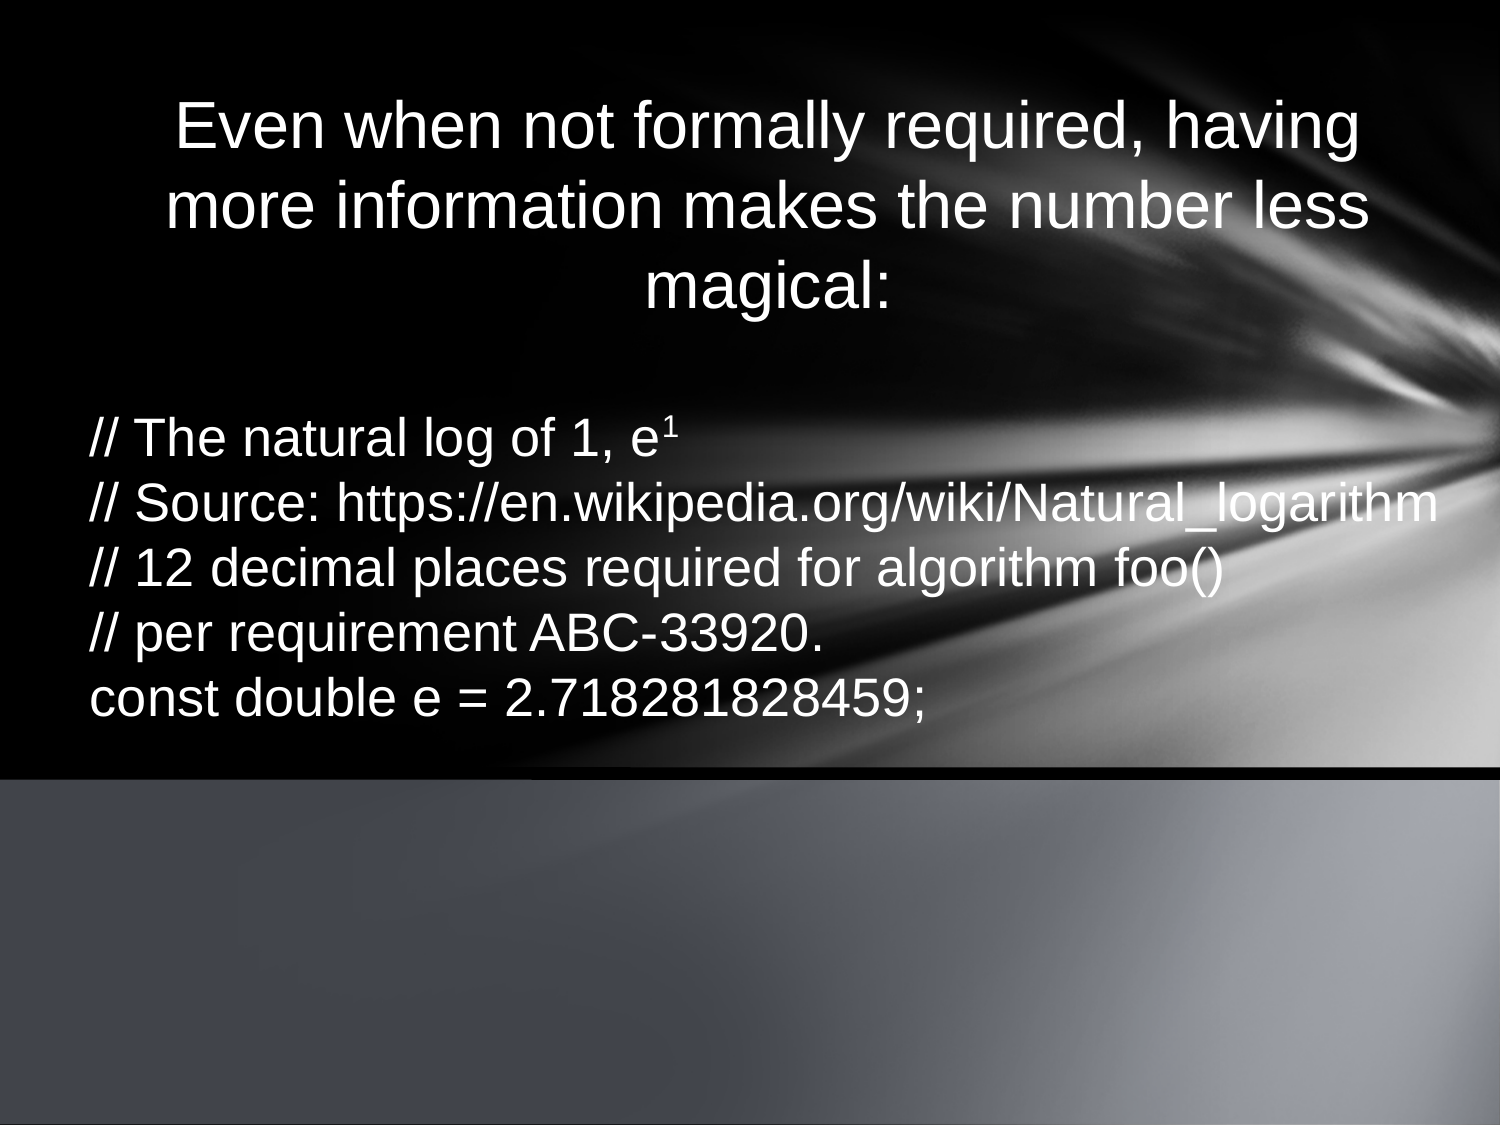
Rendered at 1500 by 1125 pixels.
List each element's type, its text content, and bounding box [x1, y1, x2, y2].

text_box Even when not formally required, having more information makes the number less magical: // The natural log of 1, e1 // Source: https://en.wikipedia.org/wiki/Natural_logarithm // 12 decimal places required for algorithm foo() // per requirement ABC-33920. const double e = 2.718281828459; [75, 74, 1463, 1125]
picture [0, 0, 1500, 767]
